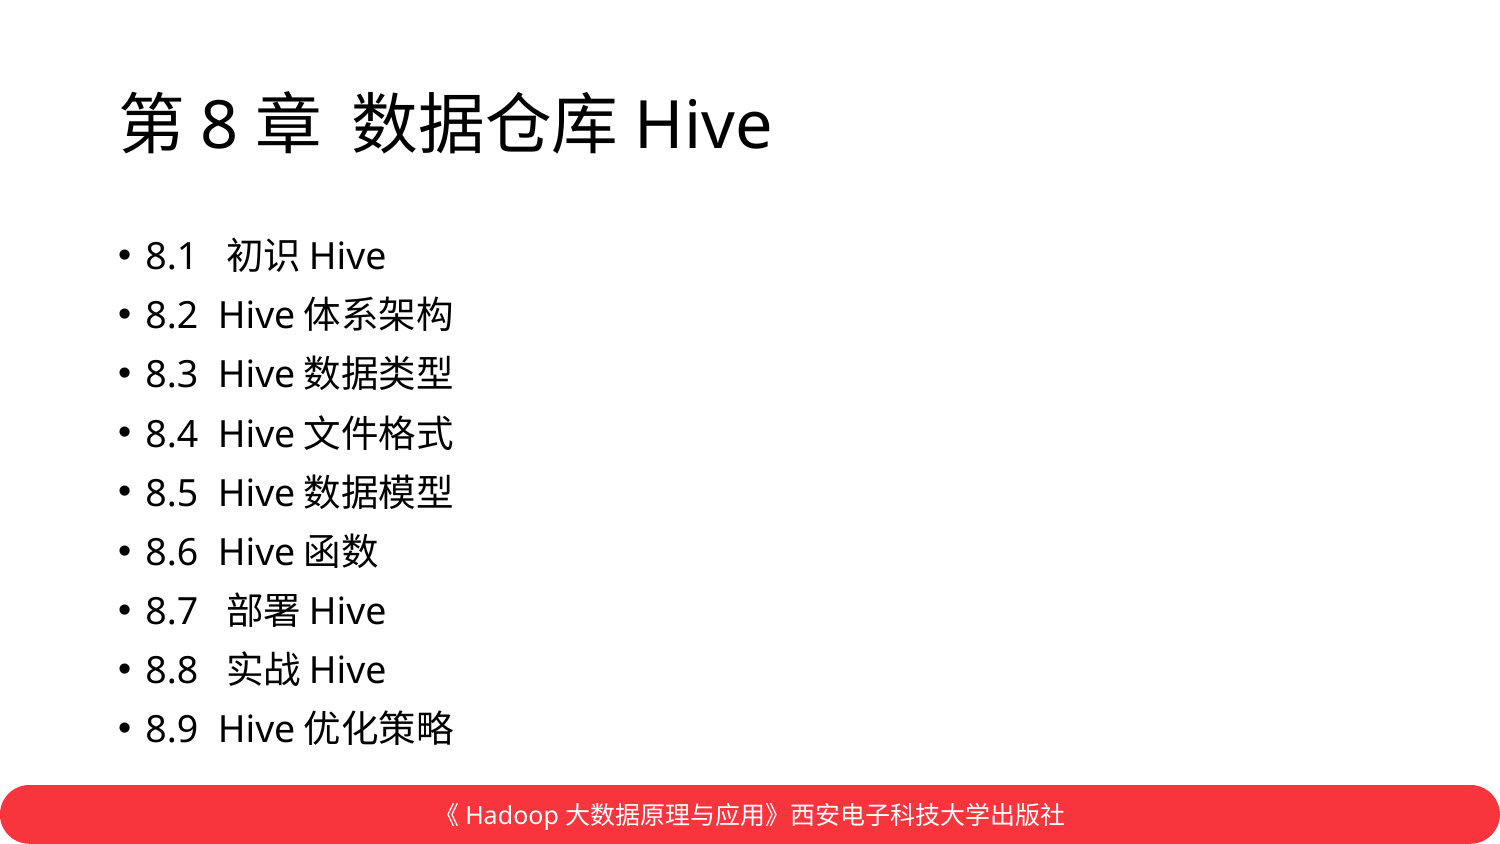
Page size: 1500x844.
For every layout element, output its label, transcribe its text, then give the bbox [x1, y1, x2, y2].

list 8.1 初识Hive 8.2 Hive体系架构 8.3 Hive数据类型 8.4 Hive文件格式 8.5 Hive数据模型 8.6 Hive函数 8.7 部署Hive 8.8 实战Hive 8.9 Hive优化策略 [103, 224, 1397, 760]
title 第8章 数据仓库Hive [103, 44, 1397, 208]
